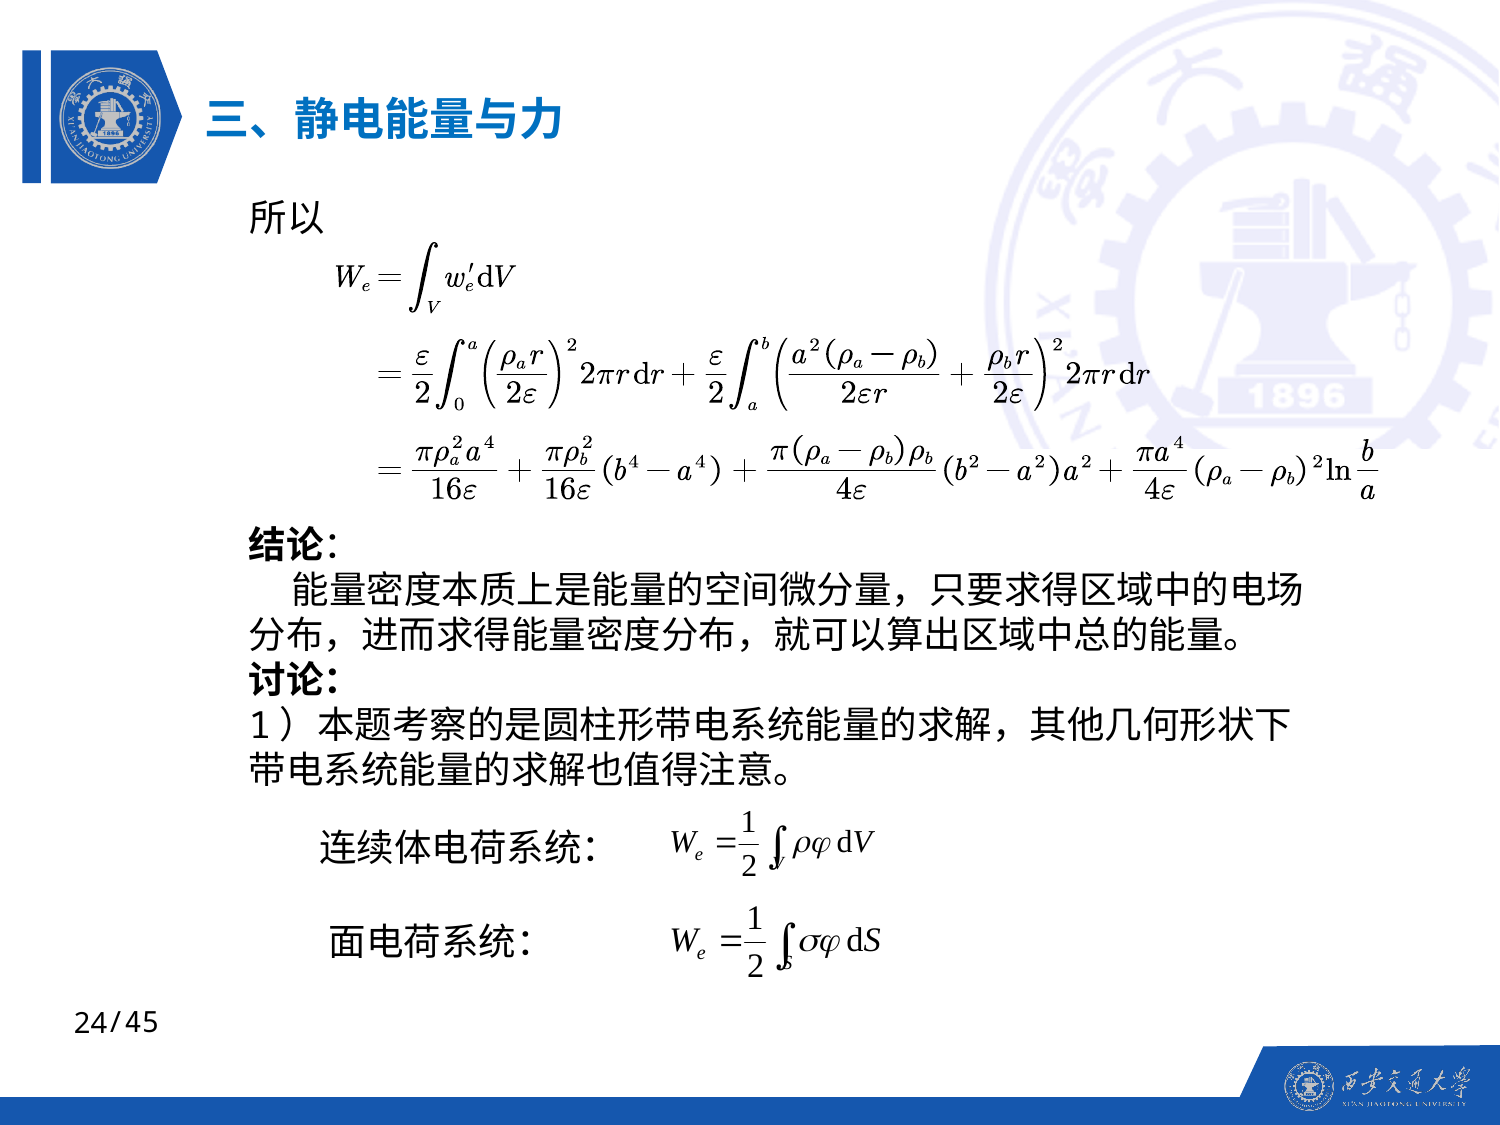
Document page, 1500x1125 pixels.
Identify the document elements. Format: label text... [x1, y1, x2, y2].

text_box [332, 237, 1385, 515]
slide_number 24 [59, 996, 409, 1075]
text_box 连续体电荷系统： [304, 816, 638, 877]
text_box 所以 [191, 187, 356, 247]
text_box 三、静电能量与力 [191, 27, 1500, 215]
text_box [667, 896, 891, 986]
text_box 面电荷系统： [314, 910, 608, 971]
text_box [667, 801, 882, 884]
text_box 结论： 能量密度本质上是能量的空间微分量，只要求得区域中的电场分布，进而求得能量密度分布，就可以算出区域中总的能量。 讨论： 1）本题考察的是圆柱形带电系统能量的求解，其他几何形状下带电系统能量的求解也值得注意。 [233, 514, 1334, 799]
